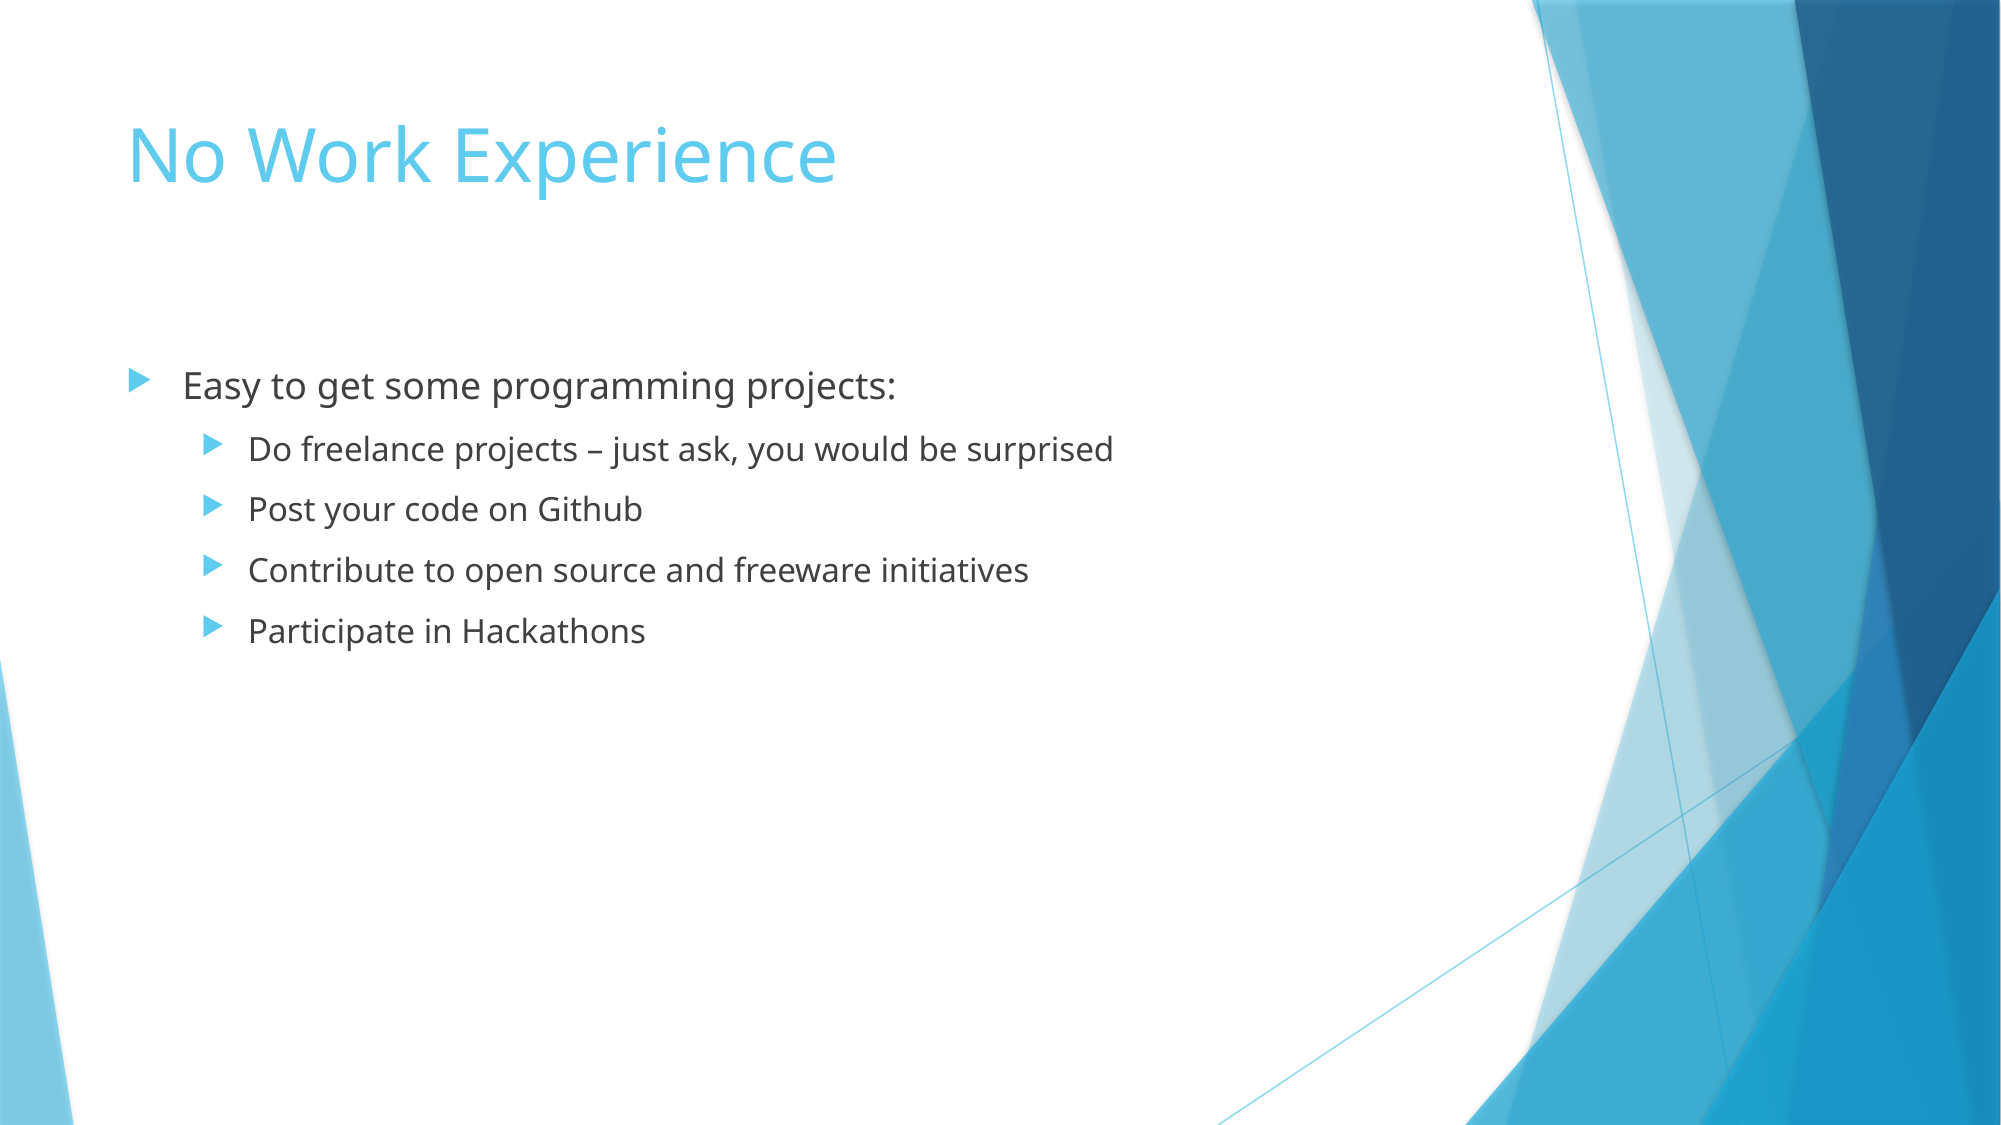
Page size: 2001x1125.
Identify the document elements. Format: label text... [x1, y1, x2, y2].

list Easy to get some programming projects: Do freelance projects – just ask, you would be surprised Post your code on Github Contribute to open source and freeware initiatives Participate in Hackathons [111, 354, 1522, 992]
title No Work Experience [111, 99, 1522, 317]
